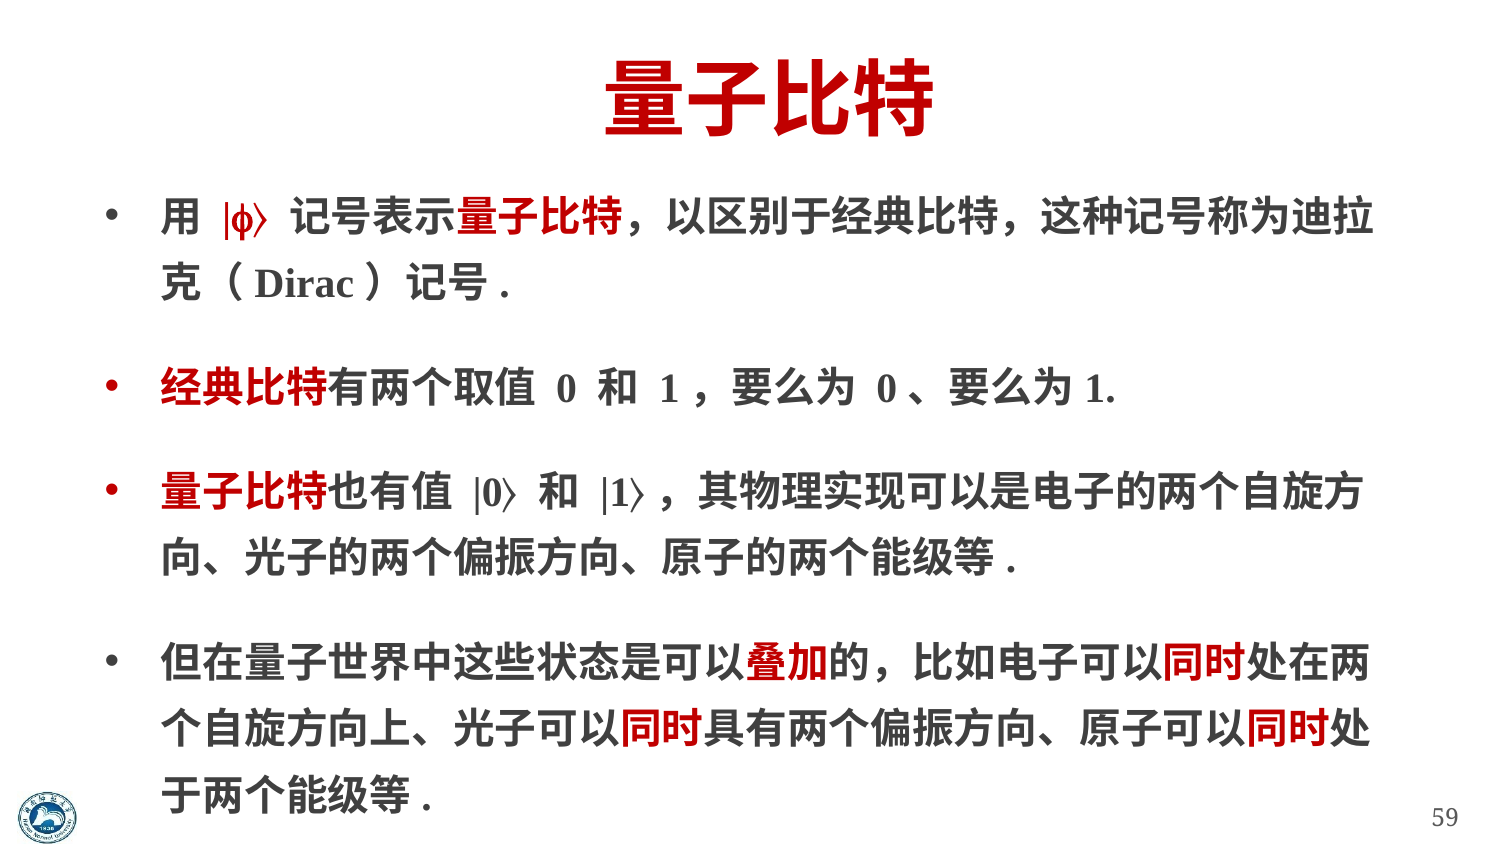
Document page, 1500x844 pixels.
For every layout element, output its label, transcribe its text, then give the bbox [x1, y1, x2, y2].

picture [17, 791, 77, 844]
slide_number 59 [1426, 795, 1495, 841]
list 用 |〉 记号表示量子比特，以区别于经典比特，这种记号称为迪拉克（Dirac）记号. 经典比特有两个取值 0 和 1，要么为 0、要么为1. 量子比特也有值 |0〉 和 |1〉，其物理实现可以是电子的两个自旋方向、光子的两个偏振方向、原子的两个能级等. 但在量子世界中这些状态是可以叠加的，比如电子可以同时处在两个自旋方向上、光子可以同时具有两个偏振方向、原子可以同时处于两个能级等. [89, 165, 1395, 688]
title 量子比特 [94, 76, 1445, 155]
